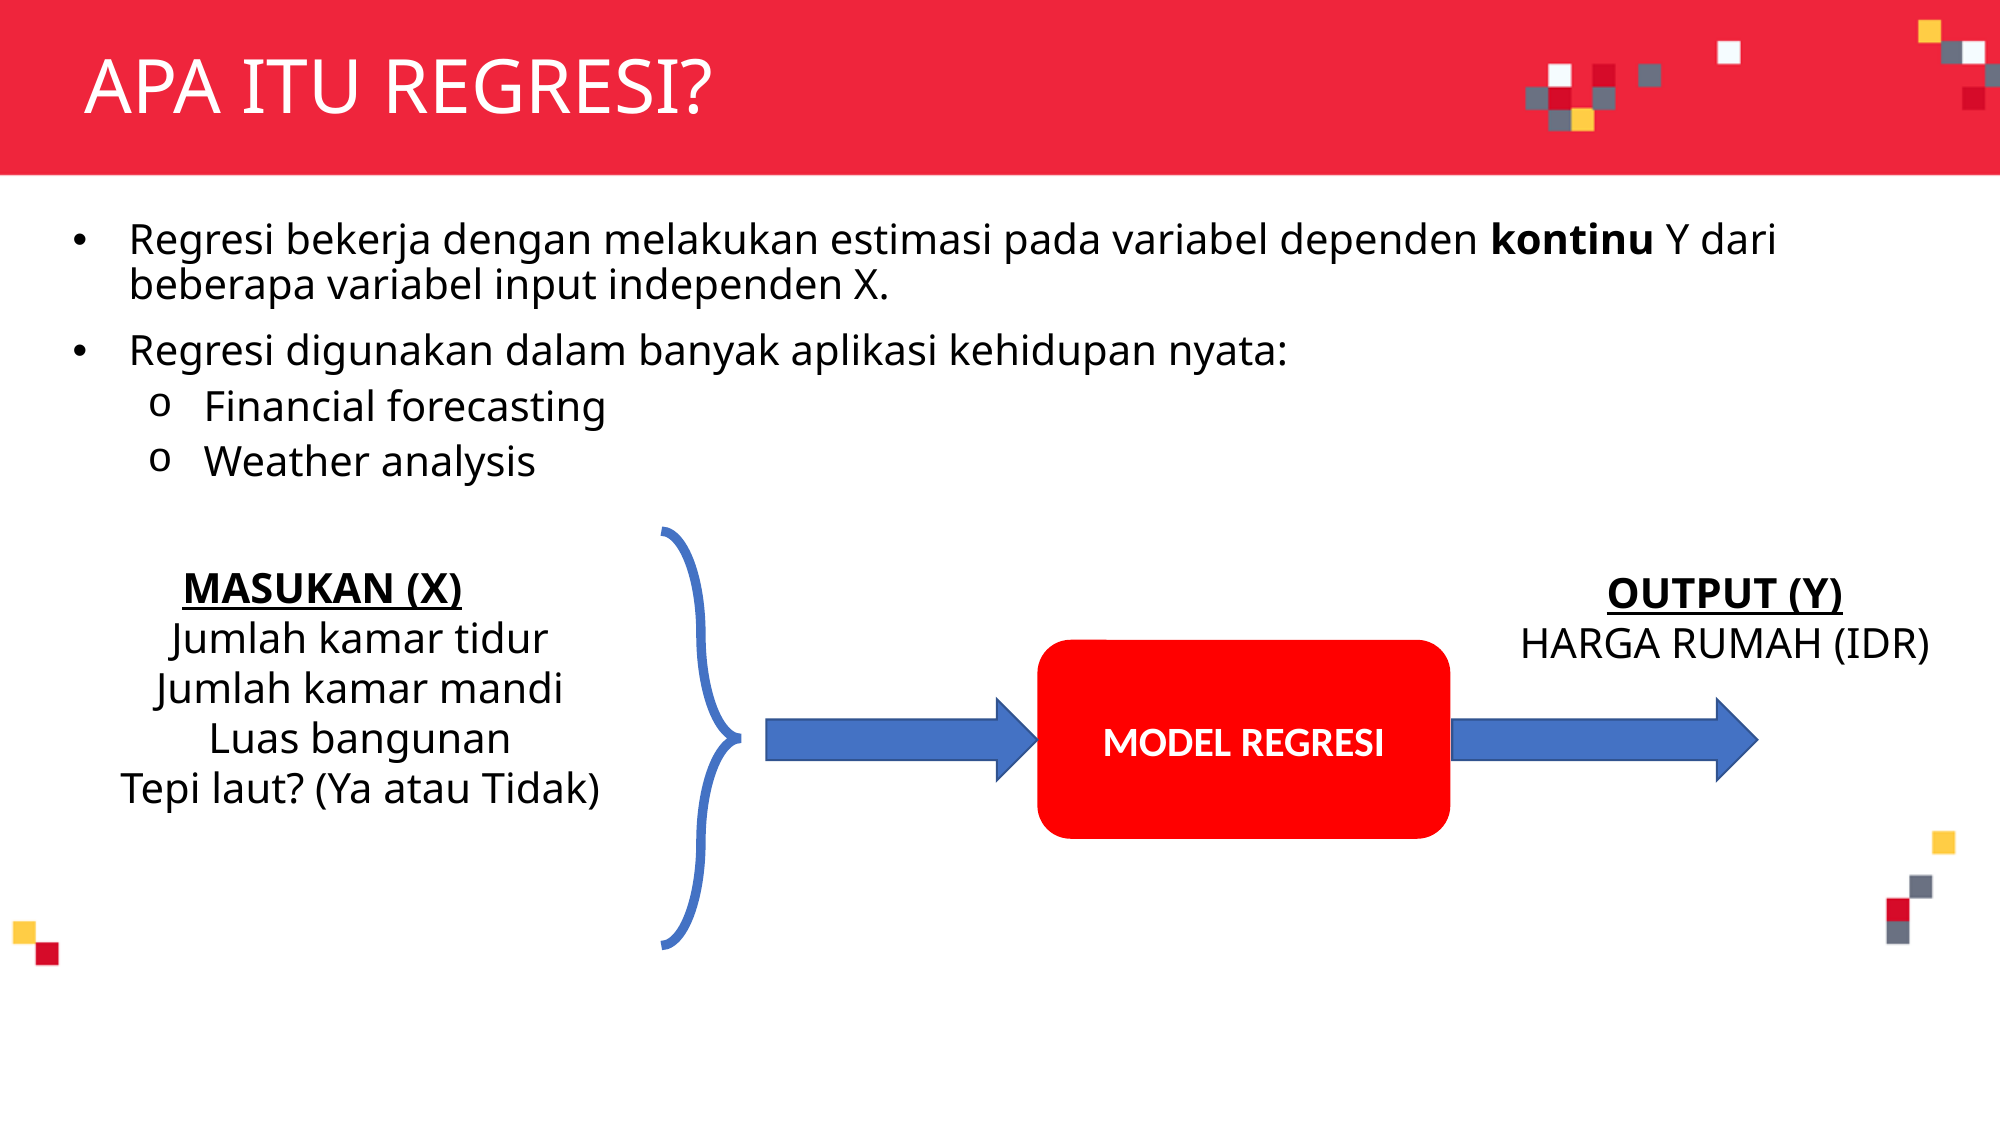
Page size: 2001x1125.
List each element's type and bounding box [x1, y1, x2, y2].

picture [0, 0, 2000, 976]
